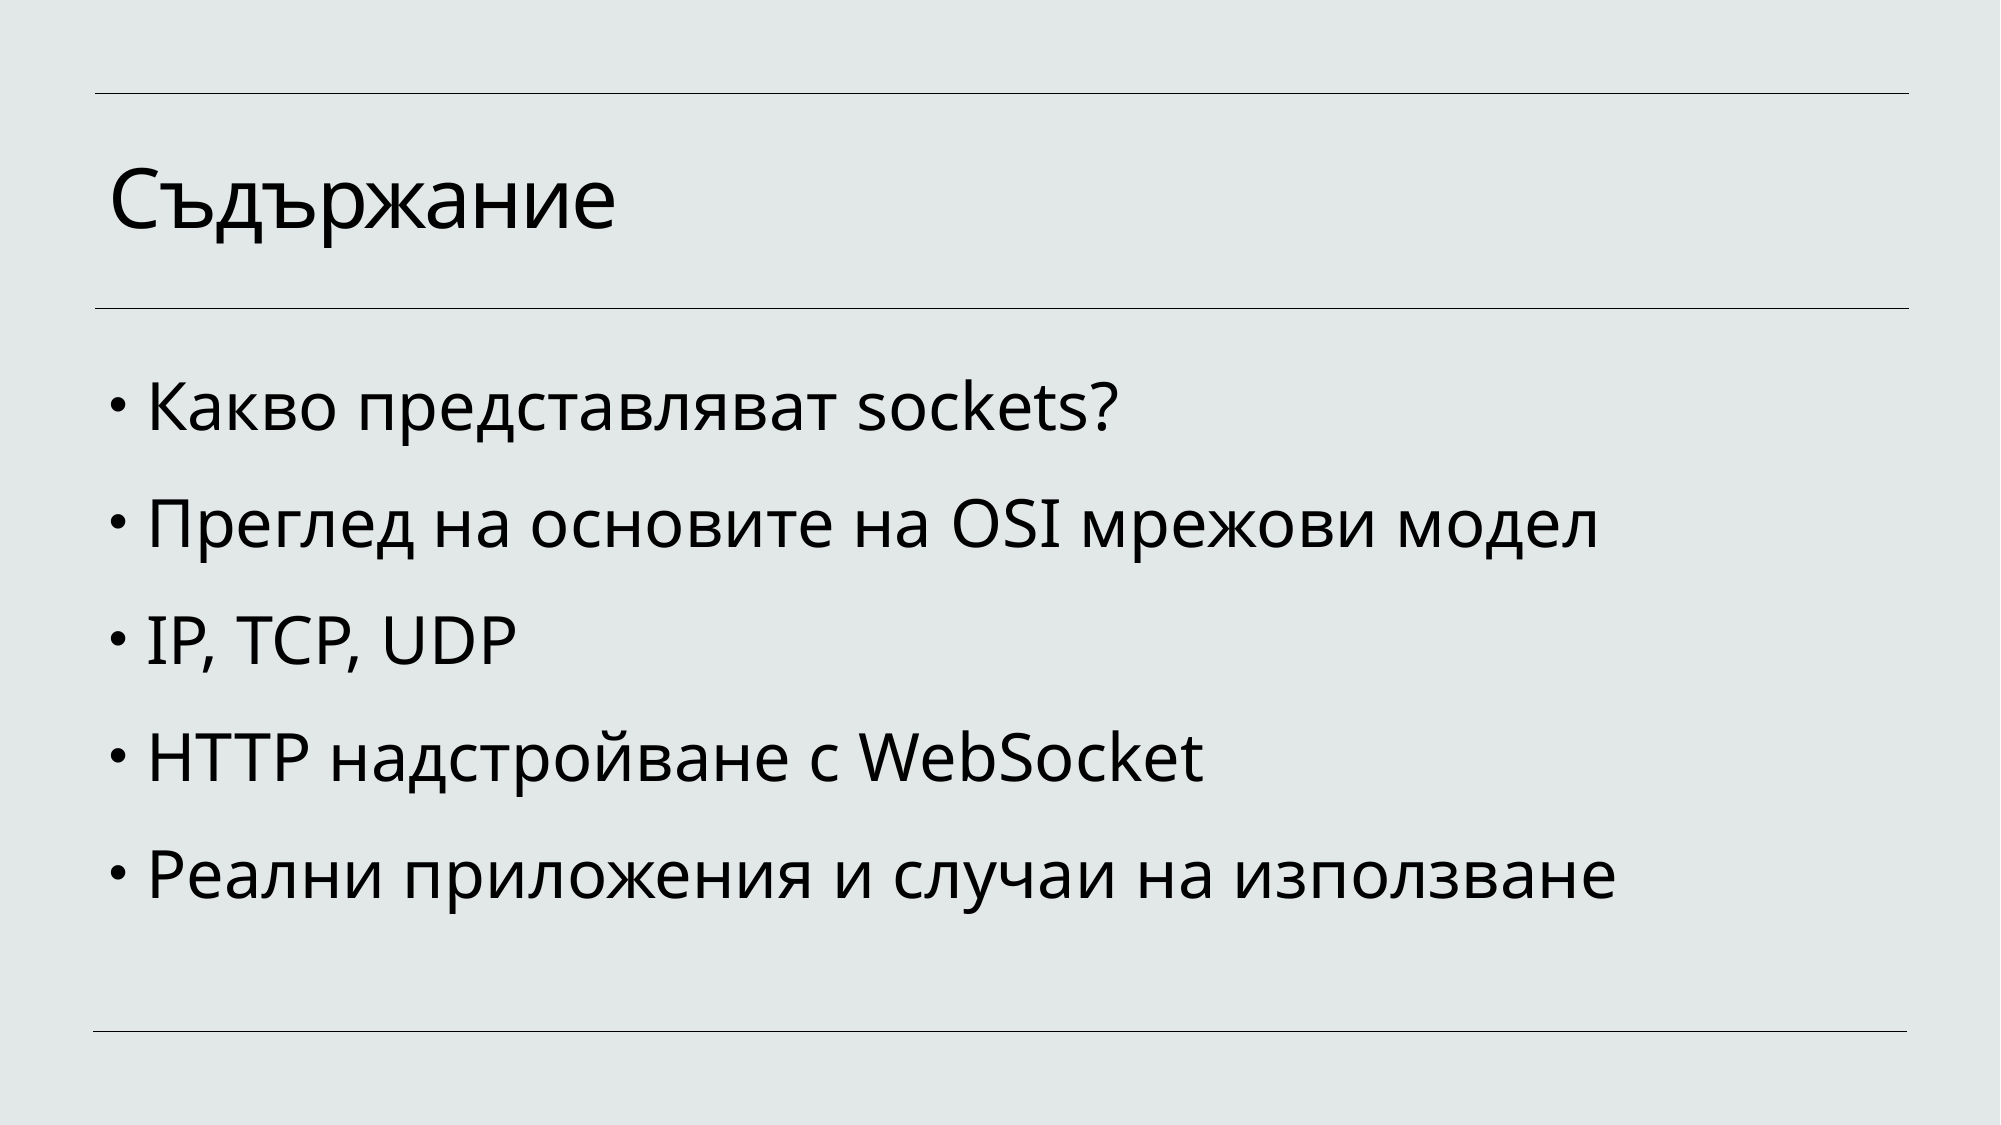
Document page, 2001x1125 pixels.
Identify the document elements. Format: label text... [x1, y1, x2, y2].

title Съдържание [93, 113, 1907, 291]
list Какво представляват sockets? Преглед на основите на OSI мрежови модел IP, TCP, UDP HTTP надстройване с WebSocket Реални приложения и случаи на използване [93, 340, 1908, 983]
